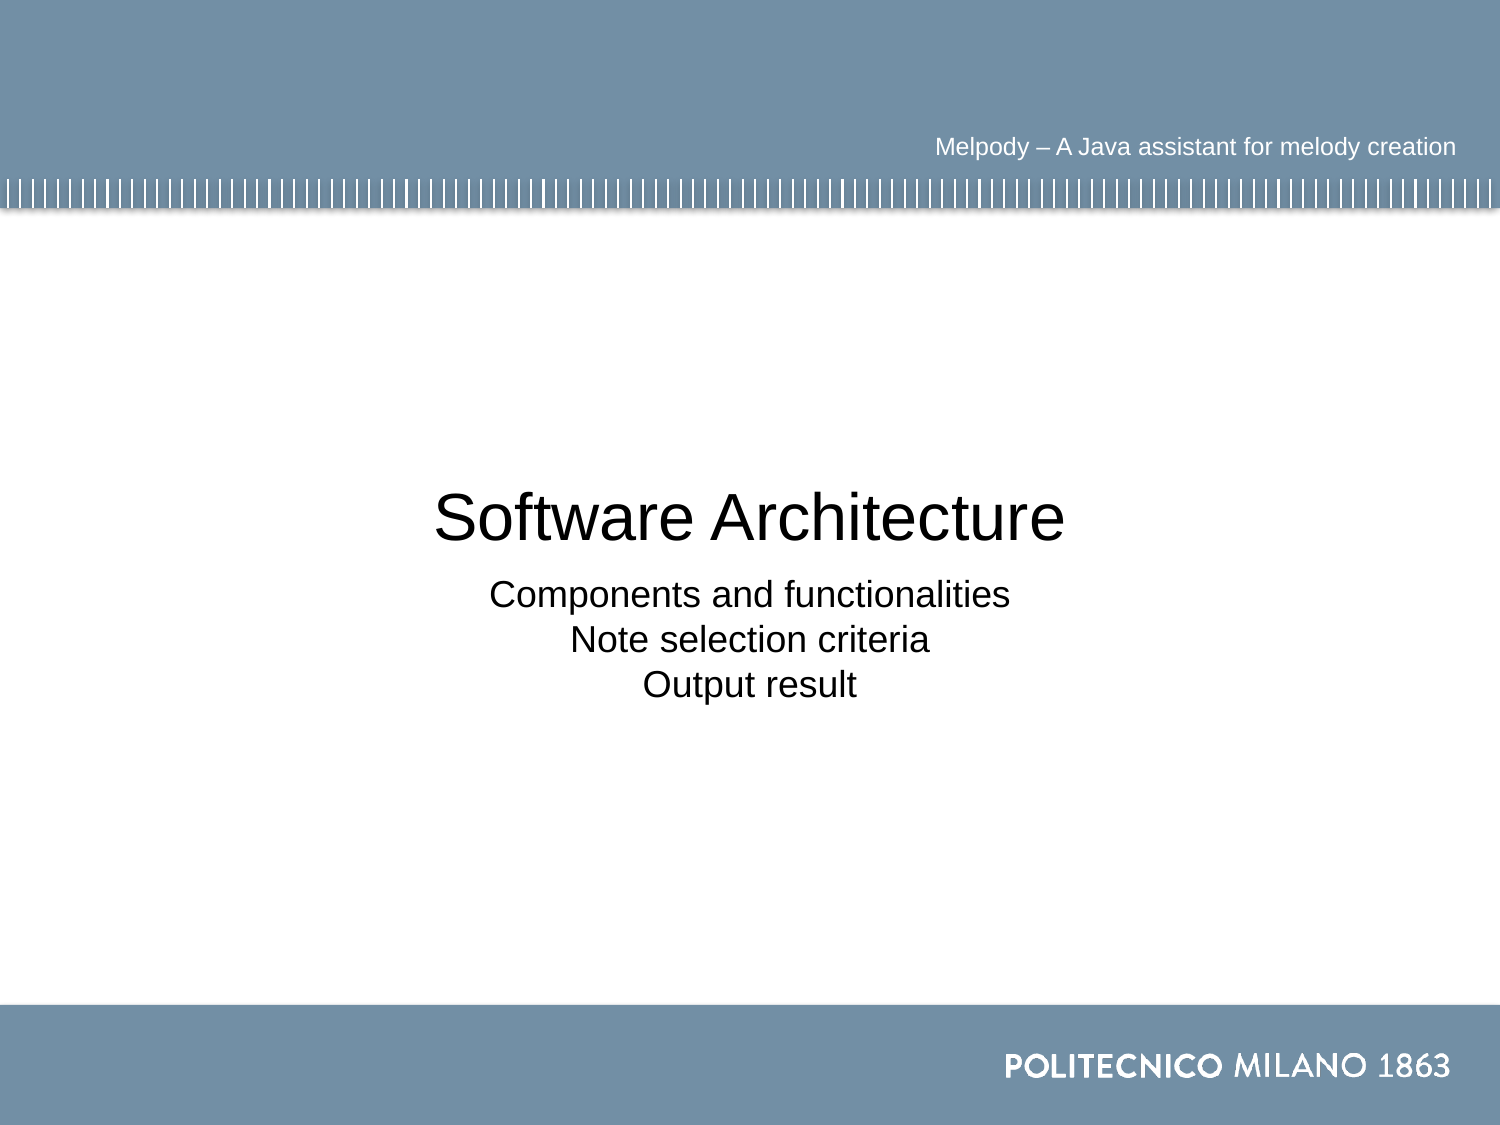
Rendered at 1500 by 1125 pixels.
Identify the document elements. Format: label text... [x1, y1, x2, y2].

text_box Software Architecture [235, 466, 1265, 562]
text_box Melpody – A Java assistant for melody creation [920, 122, 1473, 168]
text_box Components and functionalities Note selection criteria Output result [474, 562, 1026, 713]
picture [999, 1041, 1456, 1089]
